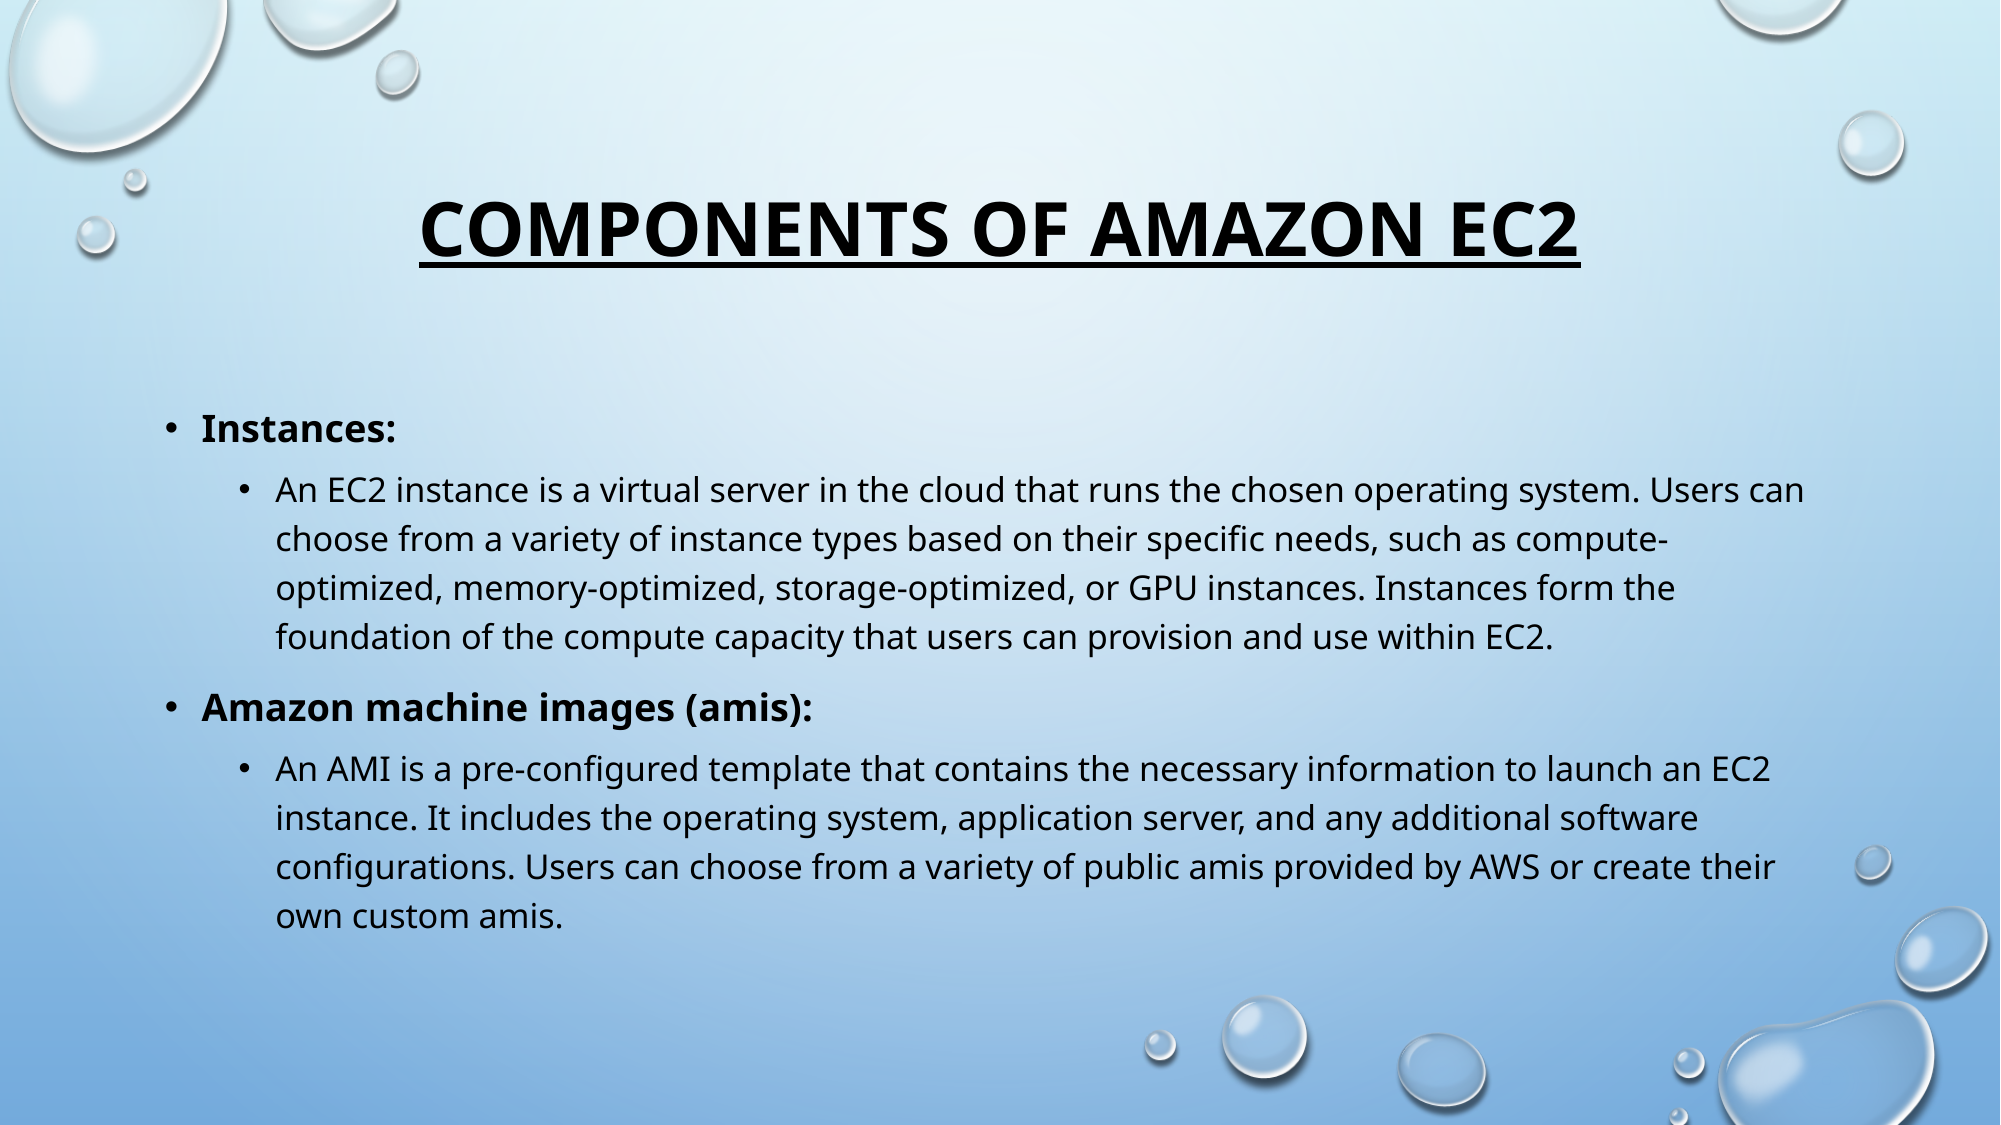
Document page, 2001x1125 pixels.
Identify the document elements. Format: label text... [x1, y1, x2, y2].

title Components of Amazon EC2 [149, 101, 1851, 364]
picture [0, 0, 2000, 1125]
list Instances: An EC2 instance is a virtual server in the cloud that runs the chosen operating system. Users can choose from a variety of instance types based on their specific needs, such as compute-optimized, memory-optimized, storage-optimized, or GPU instances. Instances form the foundation of the compute capacity that users can provision and use within EC2. Amazon machine images (amis): An AMI is a pre-configured template that contains the necessary information to launch an EC2 instance. It includes the operating system, application server, and any additional software configurations. Users can choose from a variety of public amis provided by AWS or create their own custom amis. [149, 388, 1850, 950]
